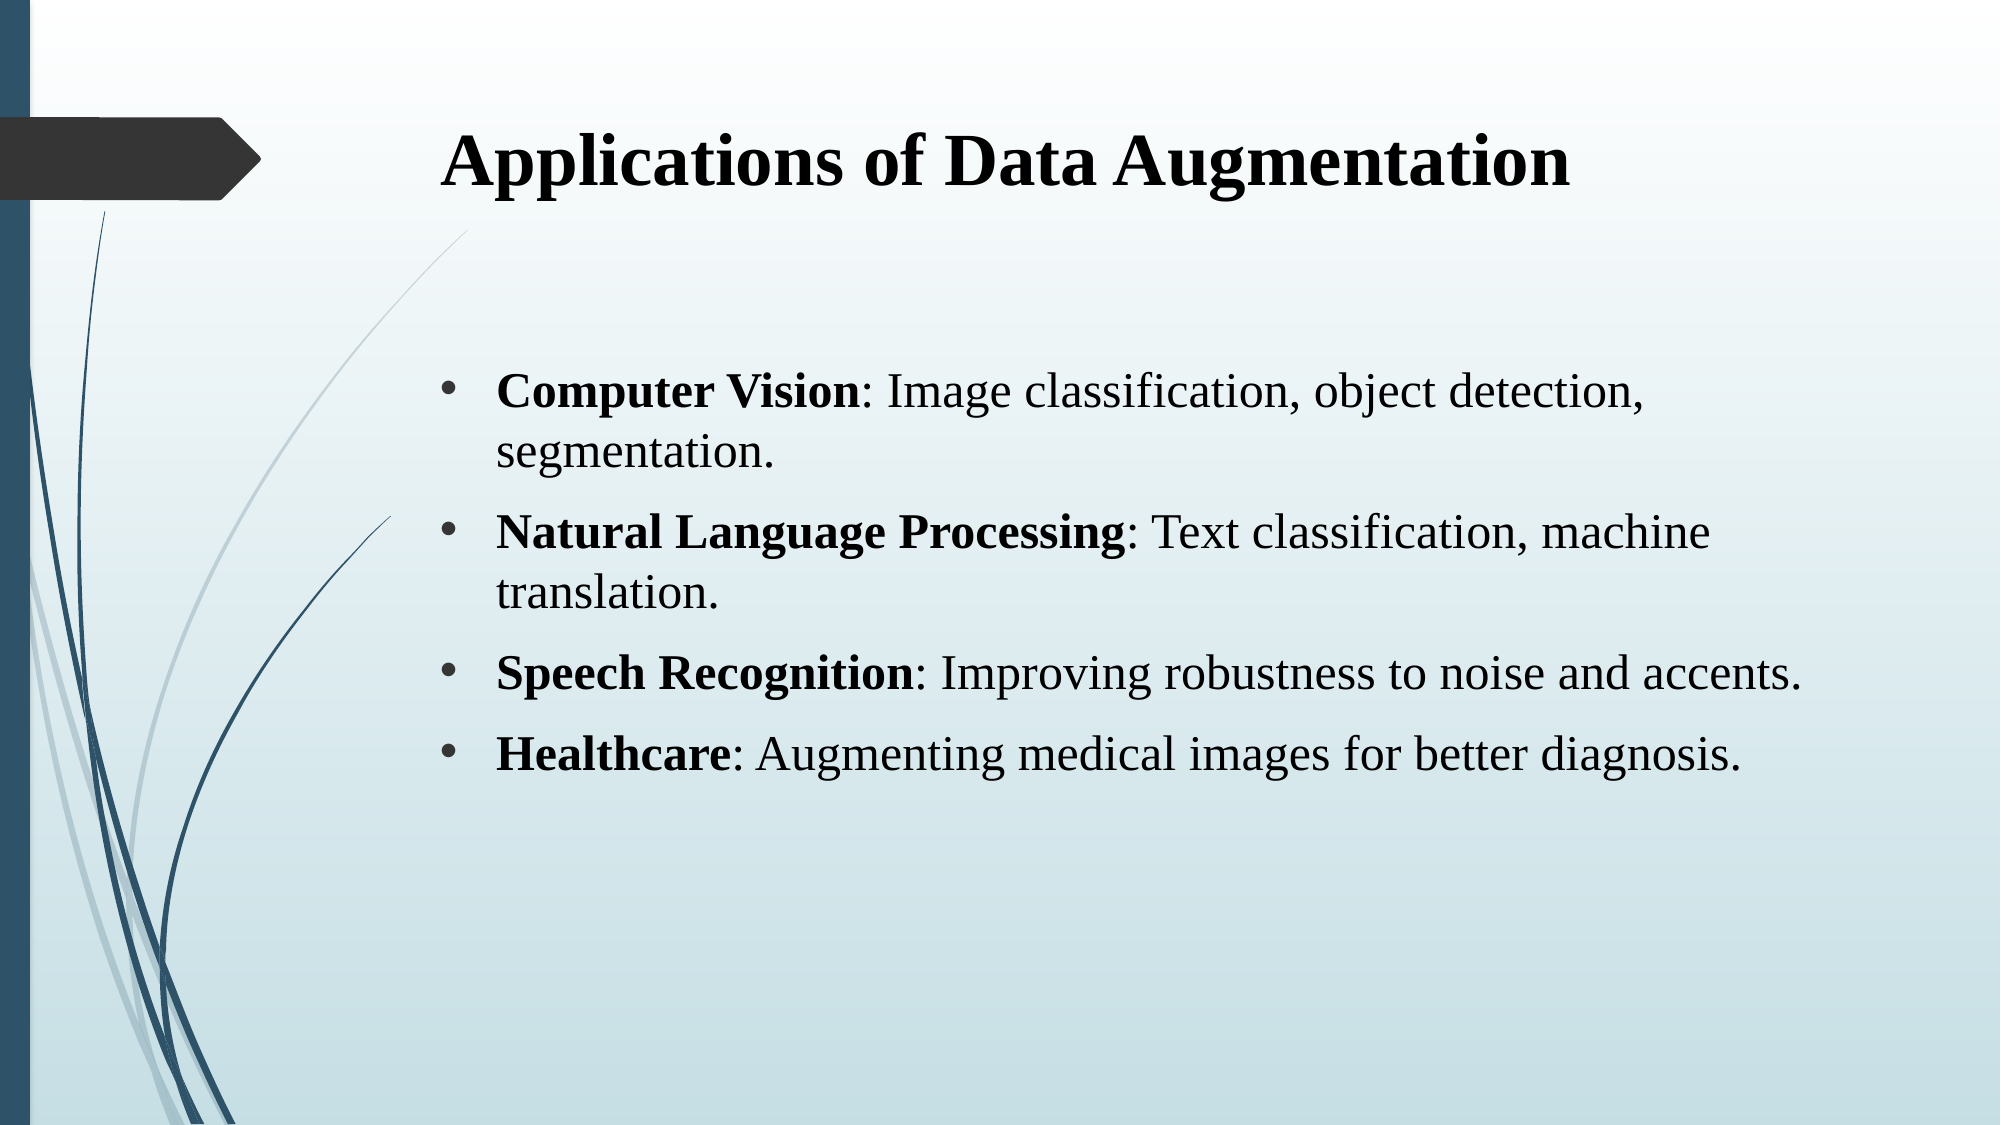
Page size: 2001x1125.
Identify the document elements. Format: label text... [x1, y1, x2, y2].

list Computer Vision: Image classification, object detection, segmentation. Natural Language Processing: Text classification, machine translation. Speech Recognition: Improving robustness to noise and accents. Healthcare: Augmenting medical images for better diagnosis. [424, 350, 1888, 970]
title Applications of Data Augmentation [425, 102, 1888, 313]
